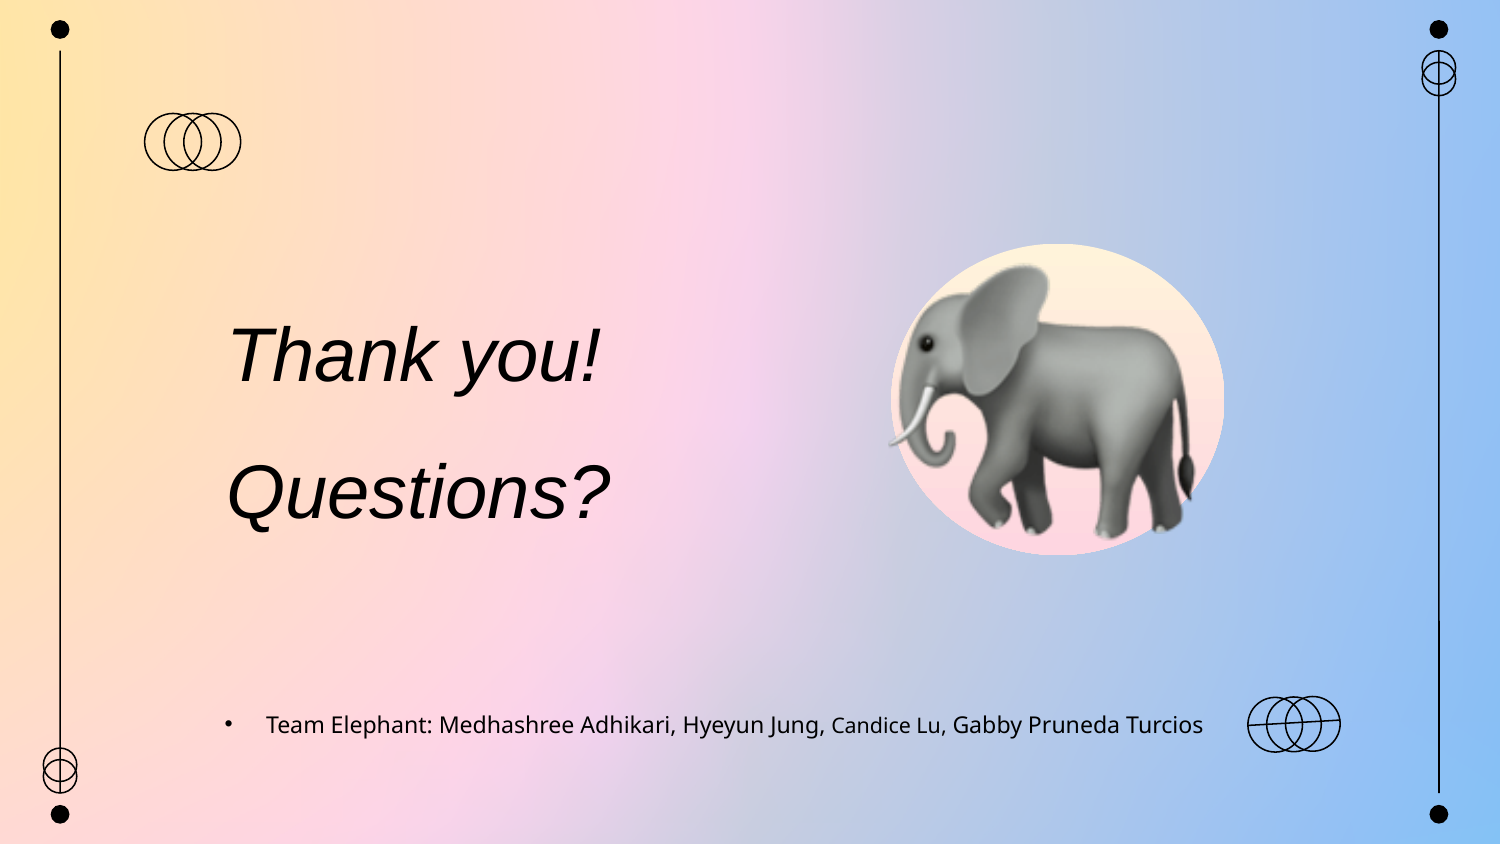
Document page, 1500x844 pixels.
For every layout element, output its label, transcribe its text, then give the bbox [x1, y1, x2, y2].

picture [0, 0, 1500, 844]
title Thank you! Questions? [210, 243, 879, 550]
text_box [879, 210, 1225, 570]
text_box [1246, 695, 1341, 754]
subtitle Team Elephant: Medhashree Adhikari, Hyeyun Jung, Candice Lu, Gabby Pruneda Turcios [209, 695, 1225, 767]
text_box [144, 113, 241, 171]
